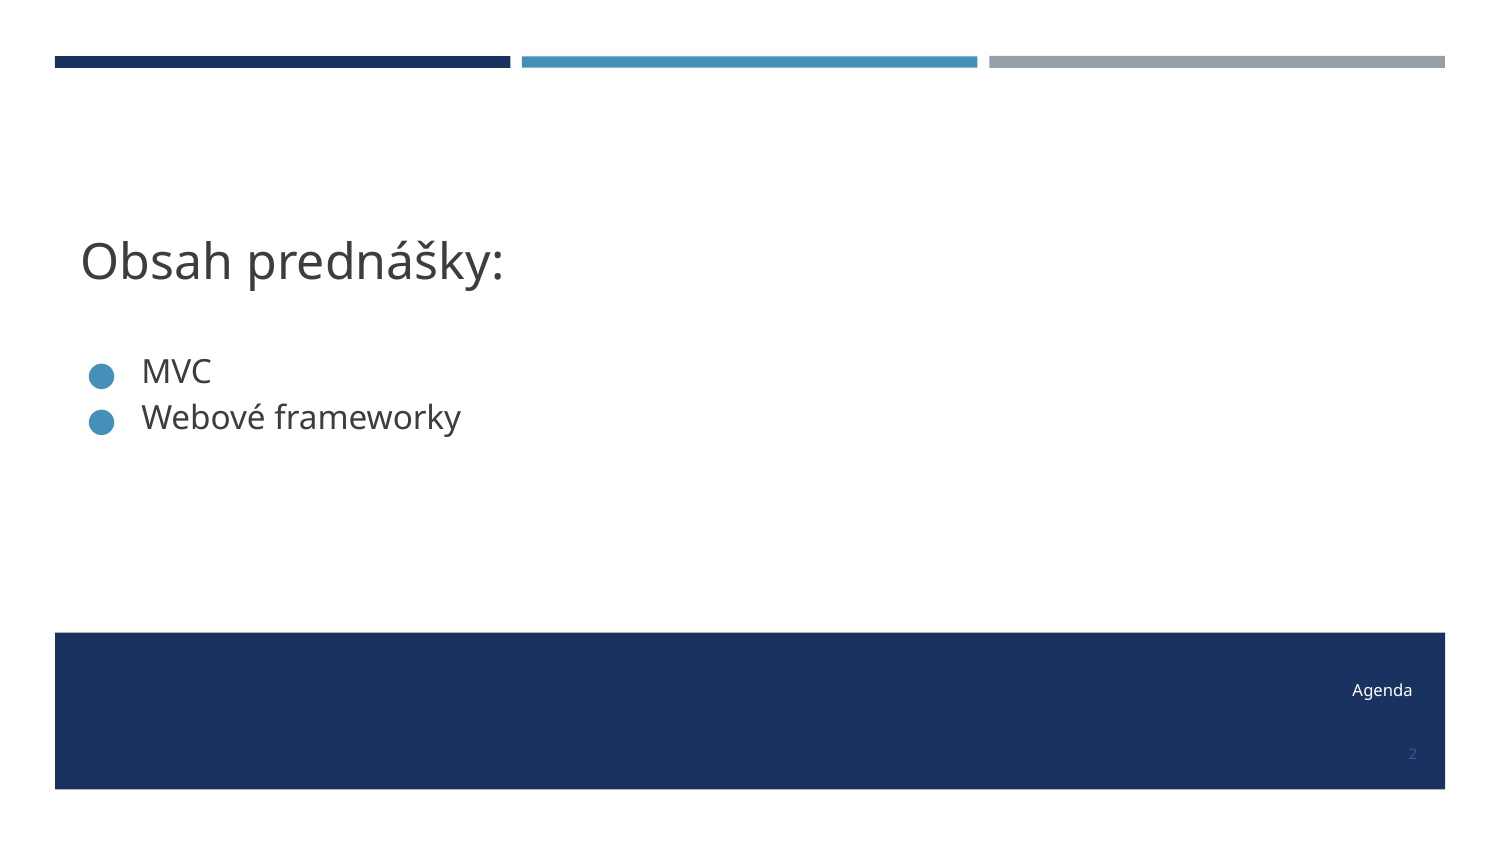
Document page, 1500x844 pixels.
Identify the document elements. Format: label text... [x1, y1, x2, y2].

list Agenda [706, 647, 1429, 733]
slide_number 2 [1298, 732, 1429, 778]
list Obsah prednášky: MVC Webové frameworky [55, 73, 1445, 592]
